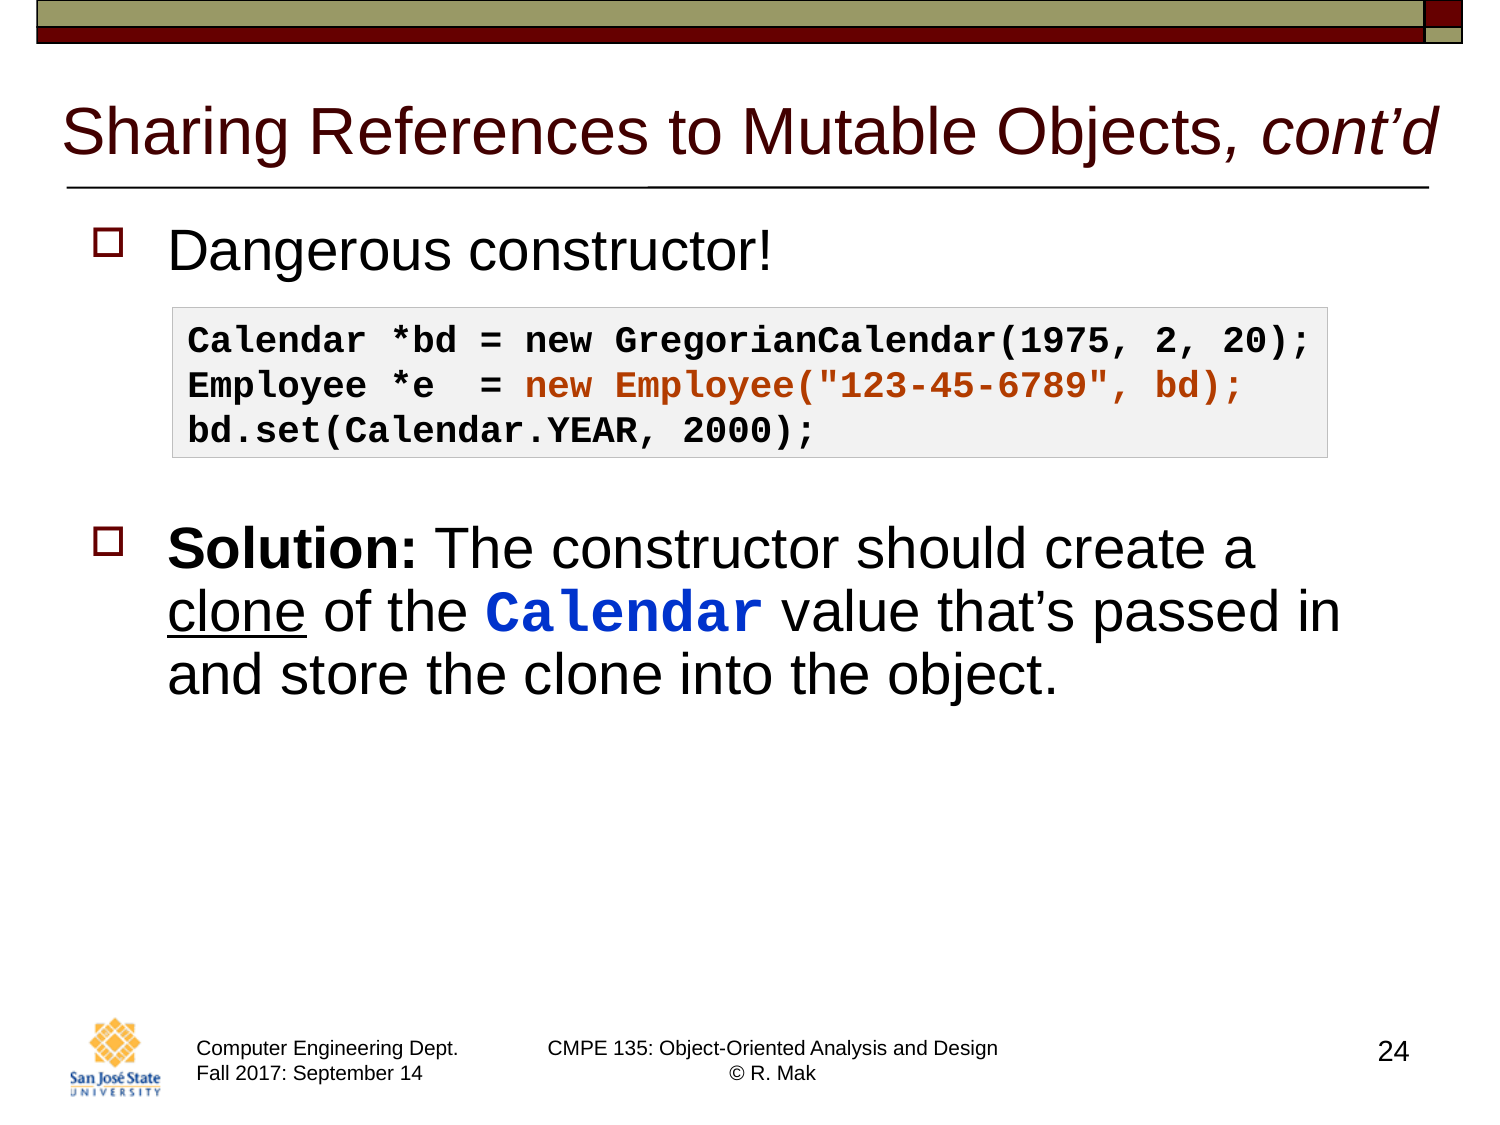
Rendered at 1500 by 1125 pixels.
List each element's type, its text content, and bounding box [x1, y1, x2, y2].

text_box Calendar *bd = new GregorianCalendar(1975, 2, 20); Employee *e = new Employee("123-45-6789", bd); bd.set(Calendar.YEAR, 2000); [172, 307, 1328, 458]
picture [60, 1012, 166, 1112]
slide_number 24 [1335, 1028, 1425, 1100]
list Dangerous constructor! Solution: The constructor should create a clone of the Calendar value that’s passed in and store the clone into the object. [75, 212, 1425, 1028]
title Sharing References to Mutable Objects, cont’d [45, 67, 1455, 175]
